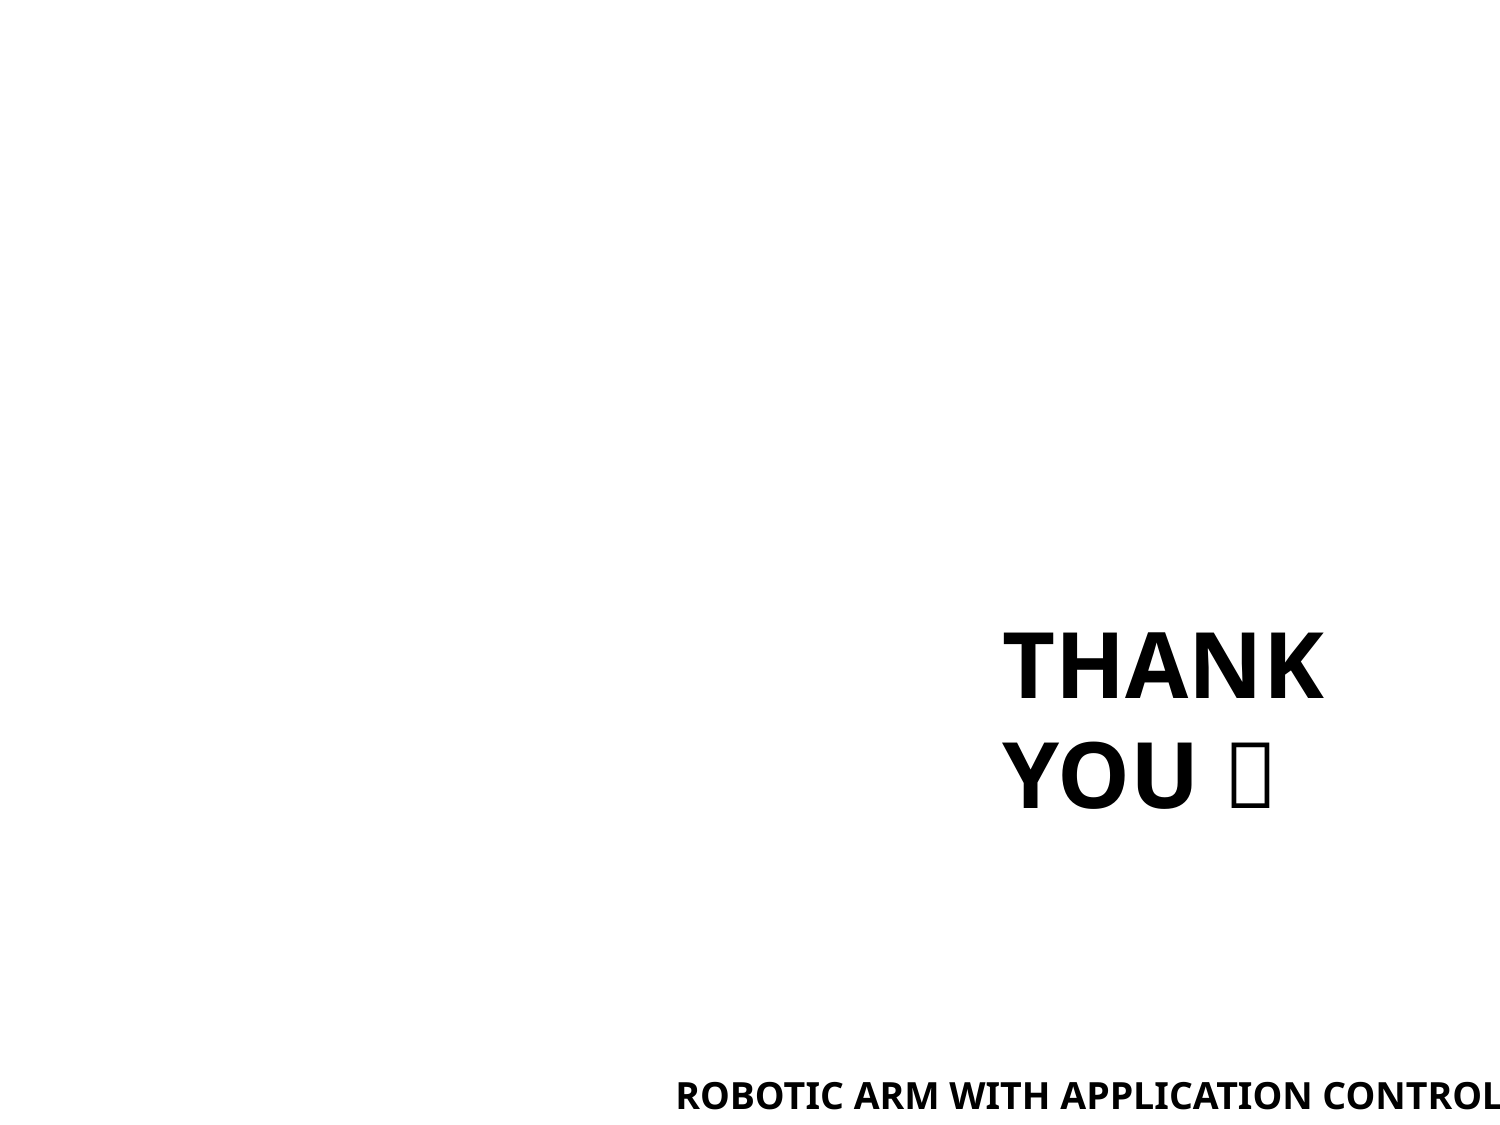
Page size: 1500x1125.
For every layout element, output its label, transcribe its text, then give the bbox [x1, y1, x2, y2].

text_box THANK YOU  [987, 599, 1500, 835]
text_box ROBOTIC ARM WITH APPLICATION CONTROL [660, 1064, 1500, 1125]
